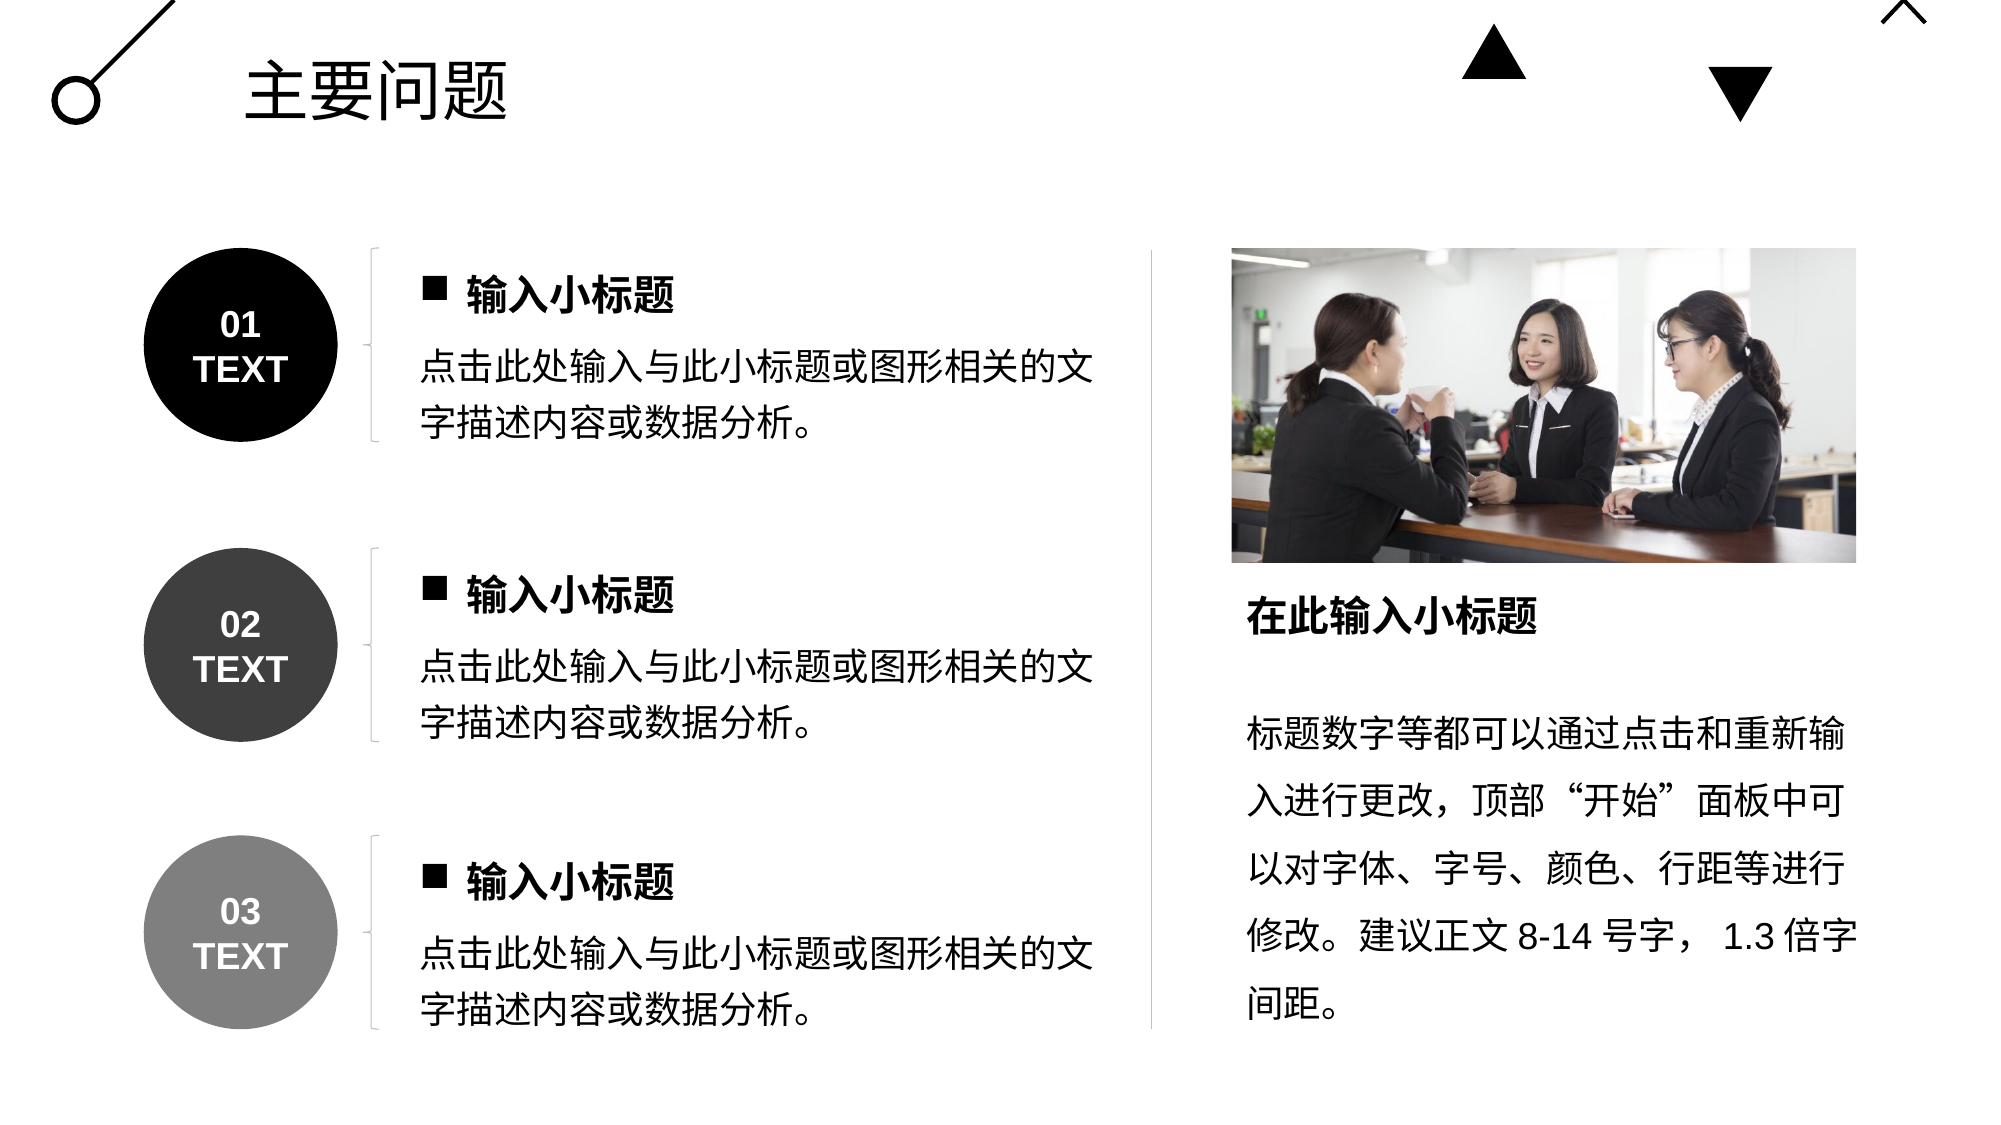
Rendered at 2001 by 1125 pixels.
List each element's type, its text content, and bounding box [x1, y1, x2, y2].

text_box 输入小标题 点击此处输入与此小标题或图形相关的文字描述内容或数据分析。 [404, 248, 1125, 452]
title 主要问题 [227, 40, 1395, 137]
text_box 标题数字等都可以通过点击和重新输入进行更改，顶部“开始”面板中可以对字体、字号、颜色、行距等进行修改。建议正文8-14号字，1.3倍字间距。 [1231, 679, 1897, 1032]
text_box 输入小标题 点击此处输入与此小标题或图形相关的文字描述内容或数据分析。 [404, 548, 1125, 752]
text_box 在此输入小标题 [1231, 582, 1897, 648]
text_box [362, 247, 380, 443]
text_box 输入小标题 点击此处输入与此小标题或图形相关的文字描述内容或数据分析。 [404, 836, 1125, 1039]
text_box [362, 547, 380, 743]
text_box 02 TEXT [142, 546, 339, 743]
text_box [362, 834, 380, 1030]
picture [1231, 247, 1857, 563]
text_box 03 TEXT [142, 834, 339, 1031]
text_box 01 TEXT [142, 246, 339, 443]
